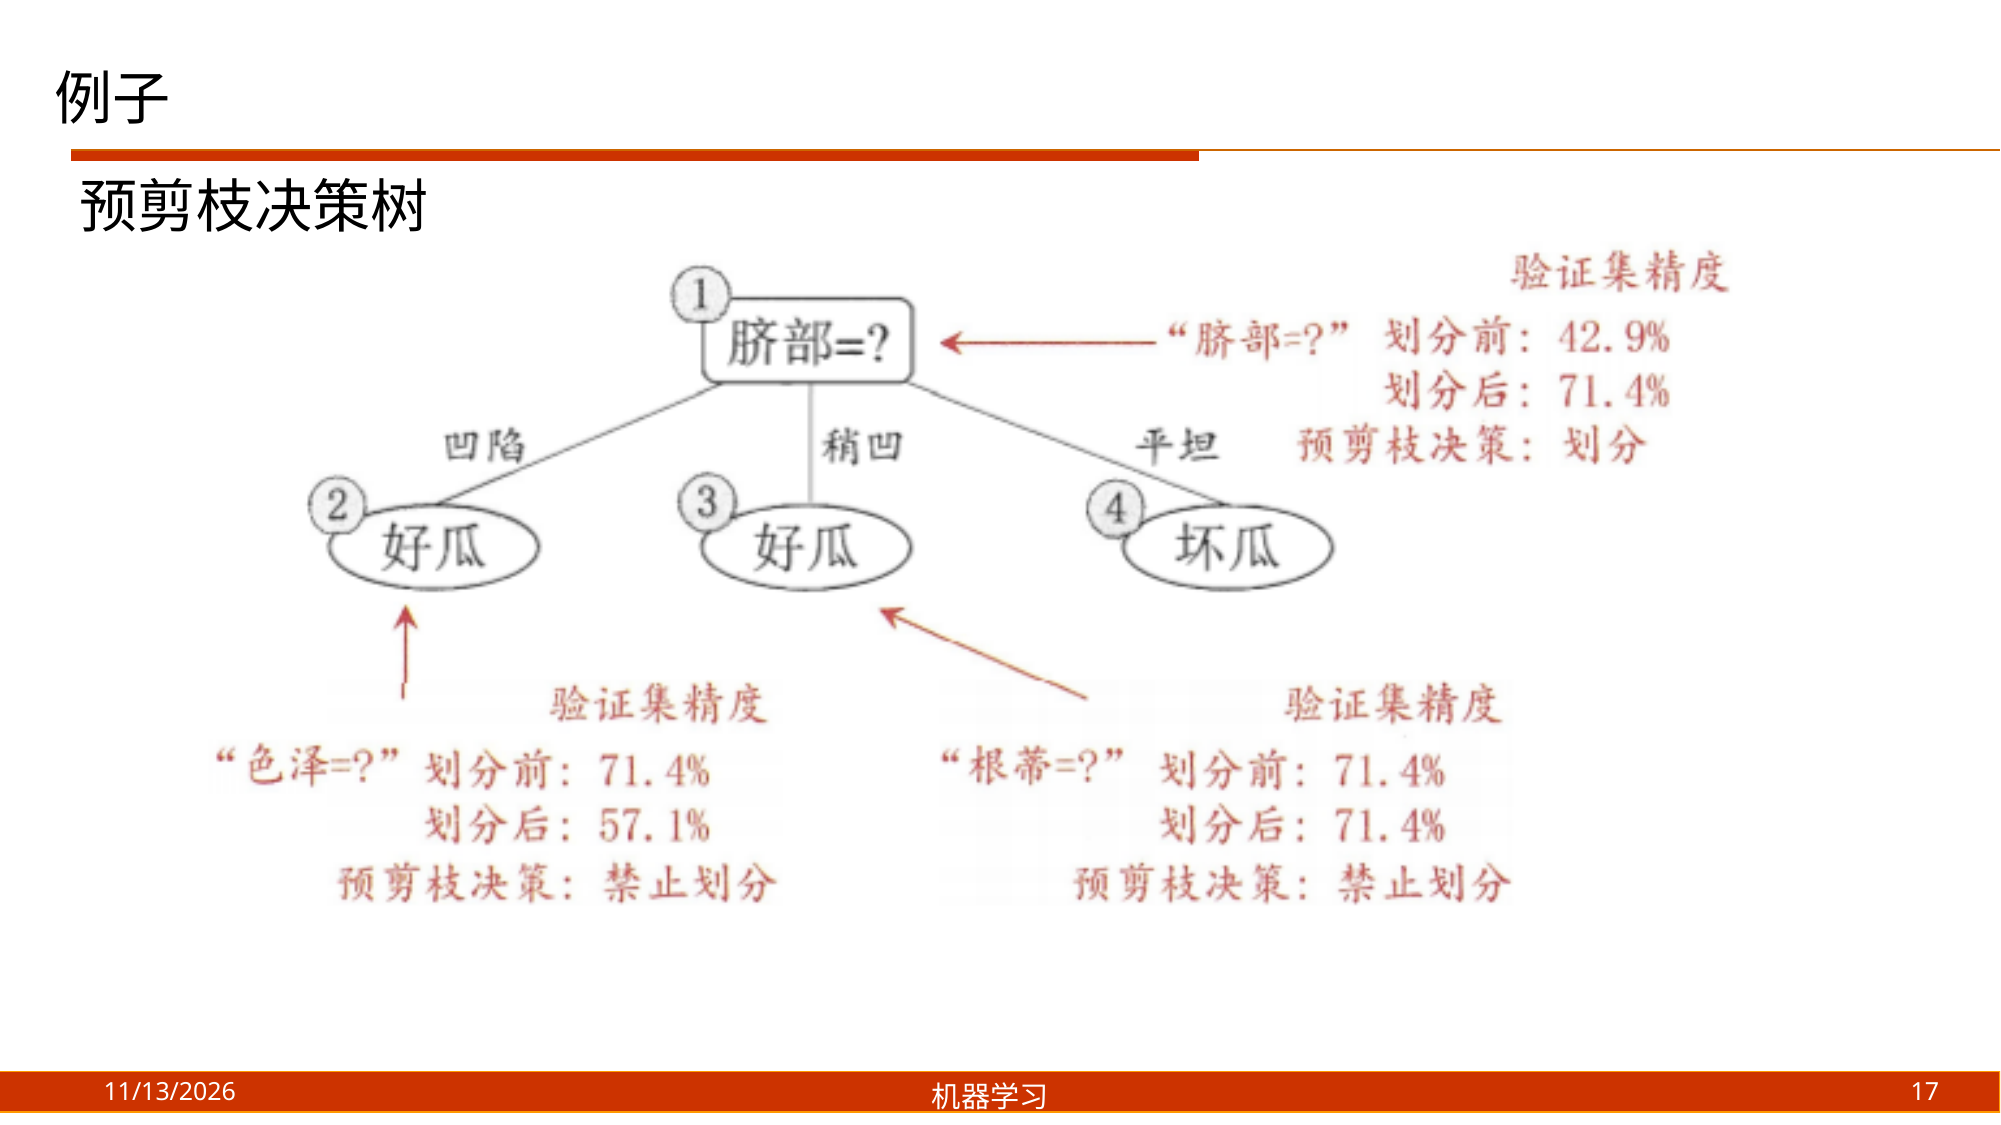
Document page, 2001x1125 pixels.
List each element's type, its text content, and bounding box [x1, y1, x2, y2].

picture [163, 212, 1808, 942]
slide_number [103, 1074, 538, 1115]
text_box 预剪枝决策树 [79, 183, 430, 240]
slide_number 17 [1505, 1074, 1940, 1113]
text_box 例子 [54, 75, 172, 132]
